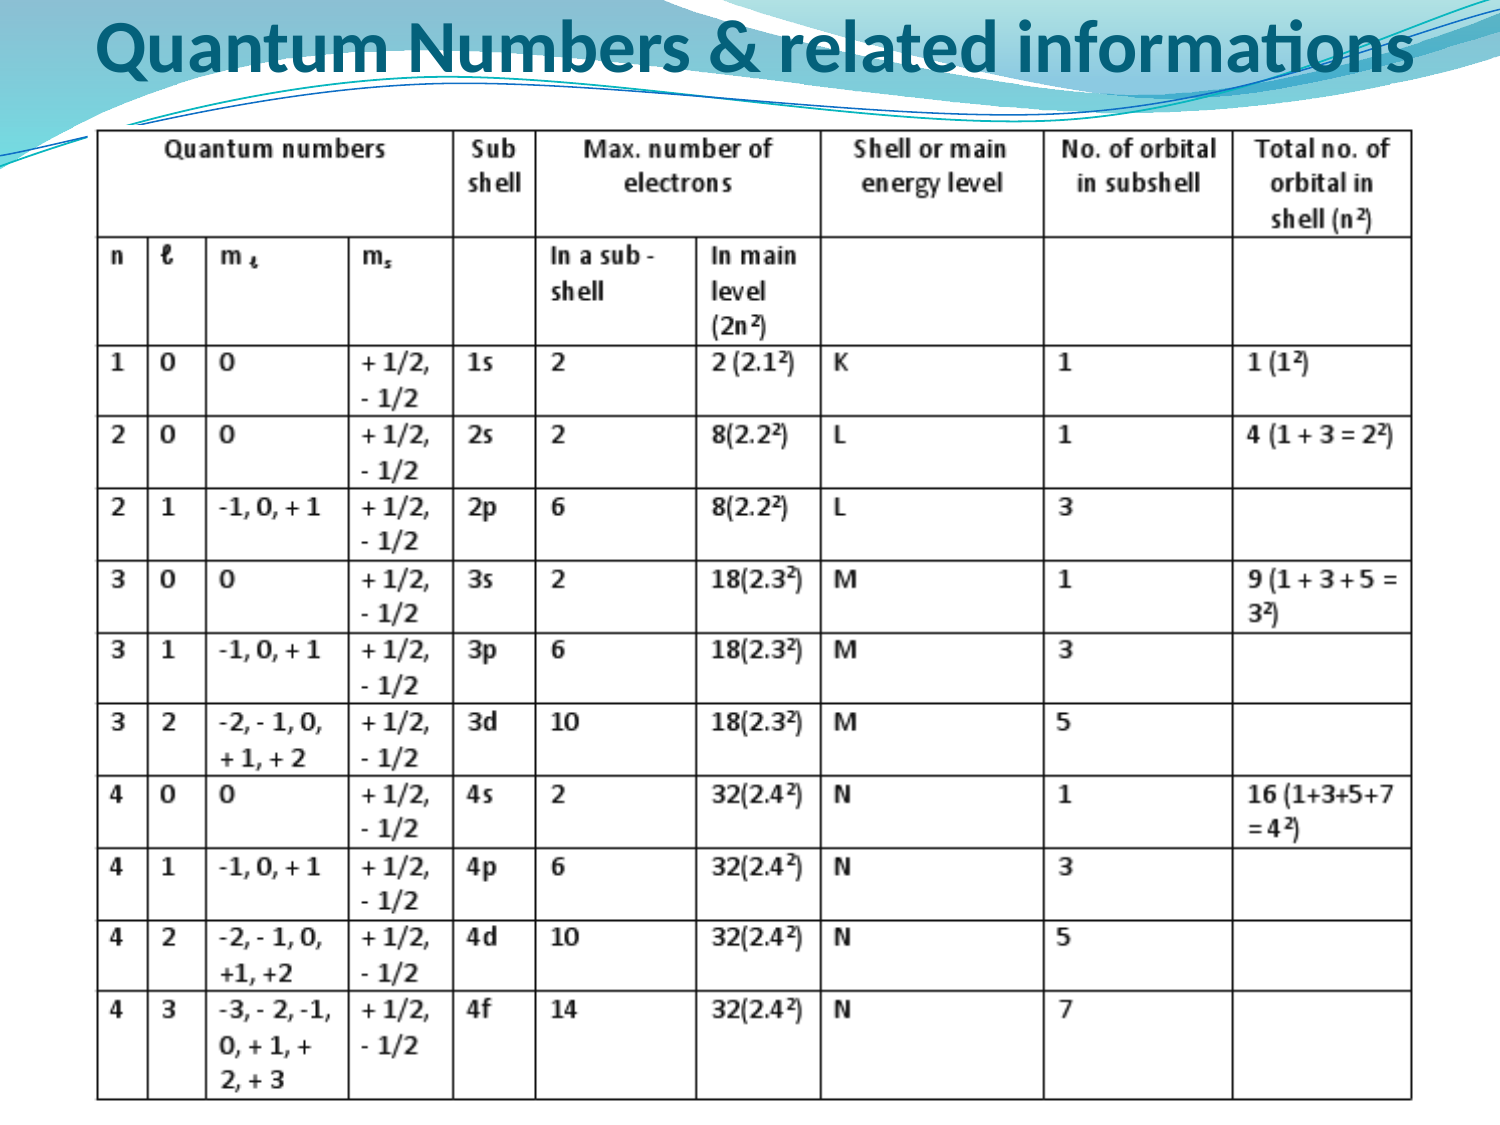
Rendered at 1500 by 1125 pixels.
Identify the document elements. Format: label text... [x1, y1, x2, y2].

picture [87, 124, 1426, 1113]
title Quantum Numbers & related informations [75, 12, 1438, 88]
